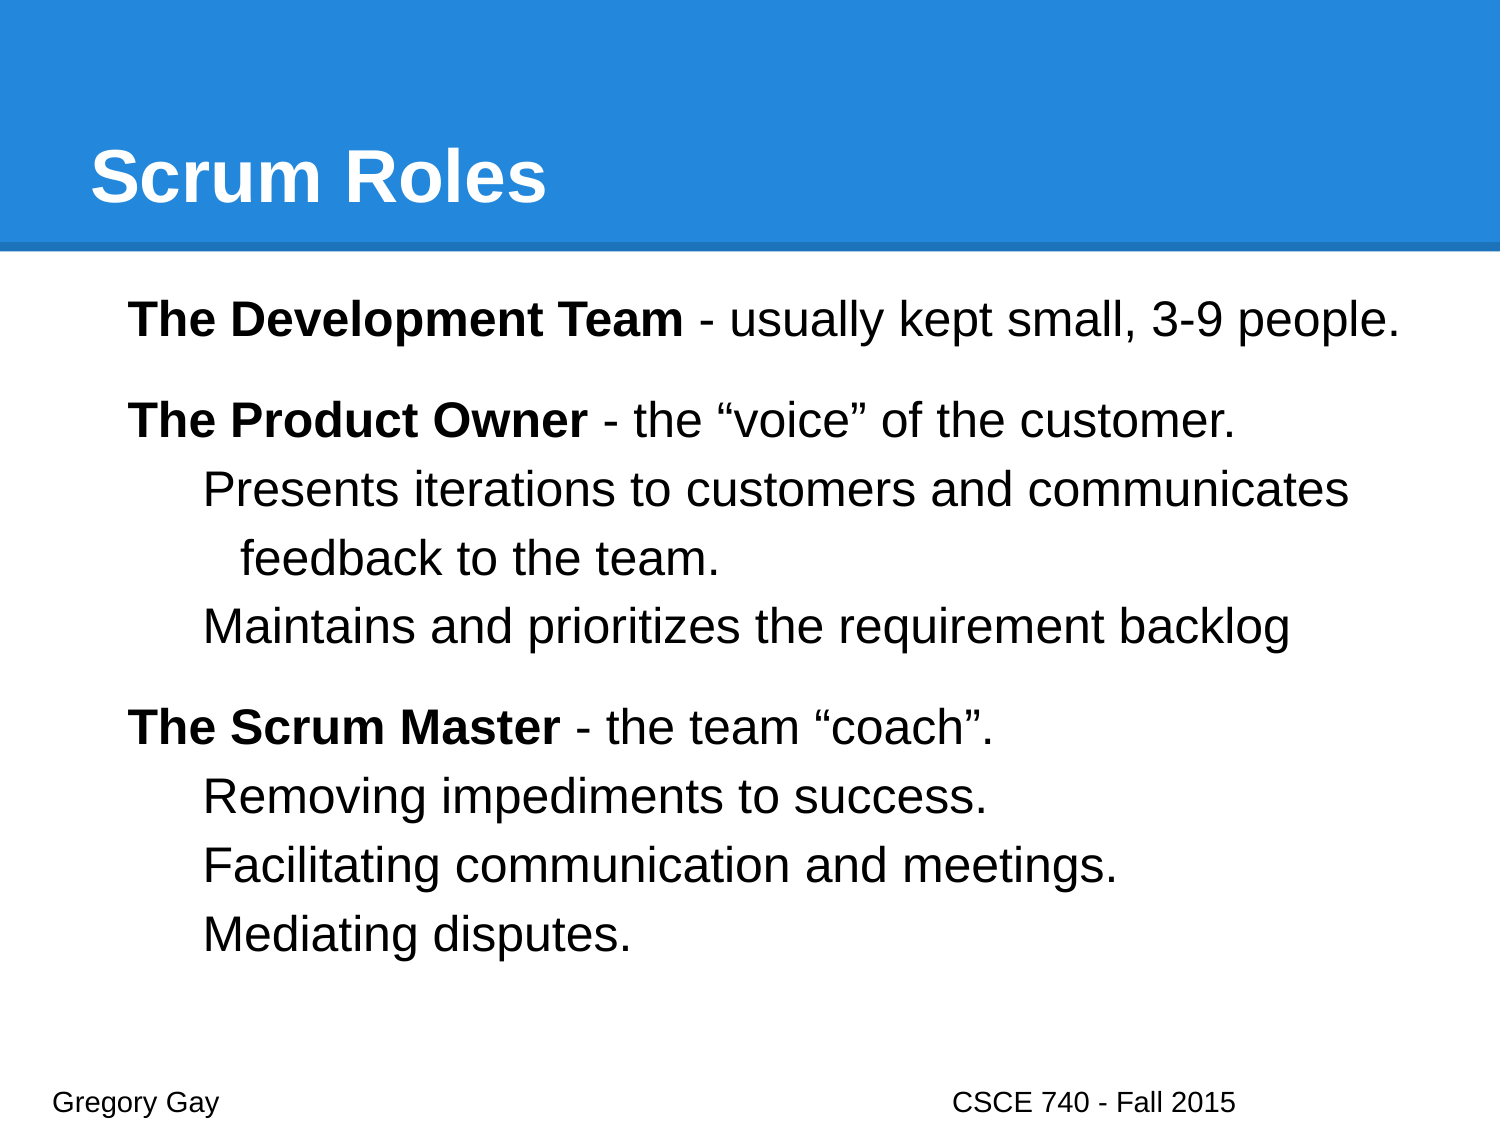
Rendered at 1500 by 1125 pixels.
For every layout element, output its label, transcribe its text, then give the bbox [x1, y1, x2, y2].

text_box Gregory Gay CSCE 740 - Fall 2015 22 [37, 1068, 1463, 1114]
title Scrum Roles [75, 45, 1425, 233]
list The Development Team - usually kept small, 3-9 people. The Product Owner - the “voice” of the customer. Presents iterations to customers and communicates feedback to the team. Maintains and prioritizes the requirement backlog The Scrum Master - the team “coach”. Removing impediments to success. Facilitating communication and meetings. Mediating disputes. [75, 262, 1476, 1078]
